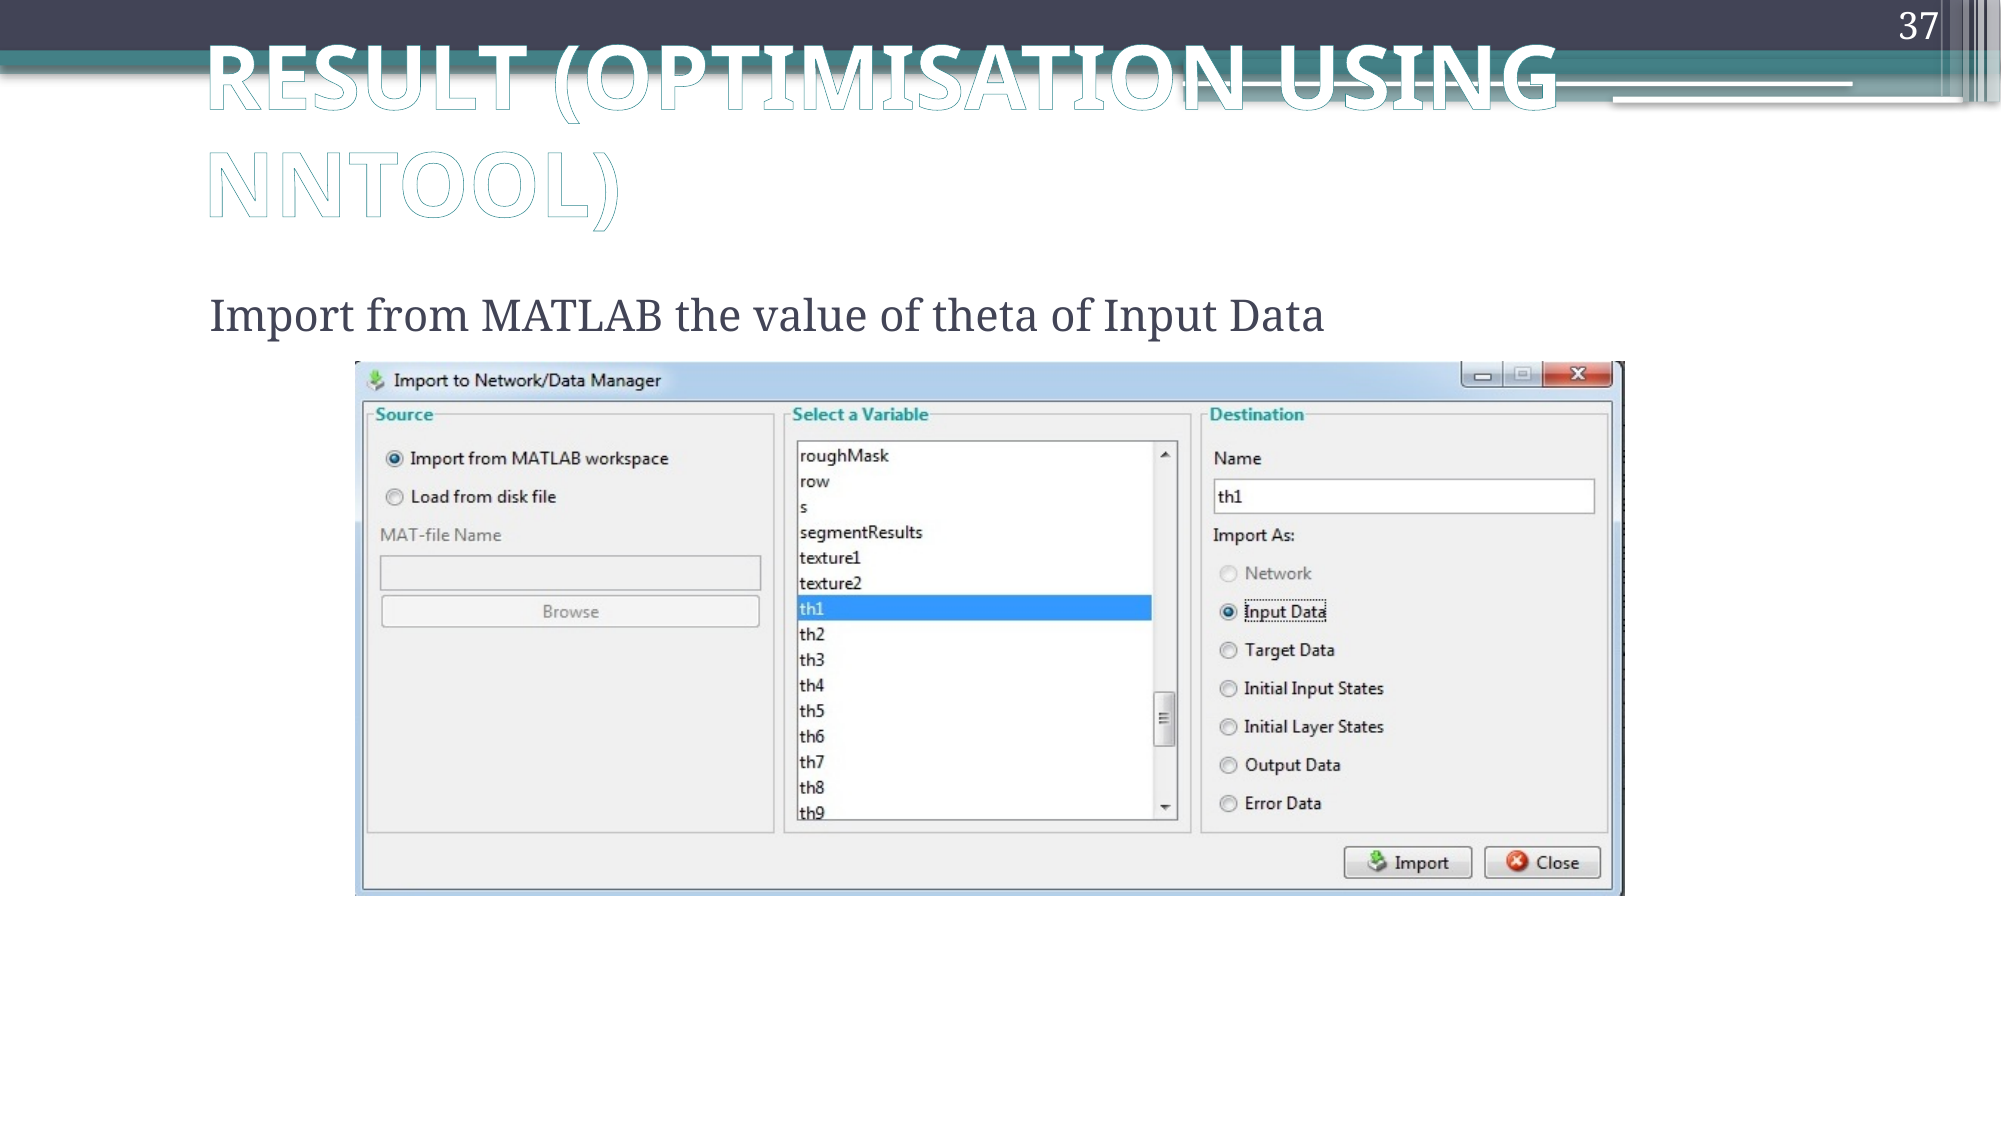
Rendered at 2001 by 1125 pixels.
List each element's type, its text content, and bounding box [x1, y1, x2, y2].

list Import from MATLAB the value of theta of Input Data [187, 280, 1813, 952]
picture [355, 361, 1625, 896]
slide_number 37 [1788, 0, 1955, 61]
title RESULT (OPTIMISATION USING NNTOOL) [187, 104, 1813, 243]
